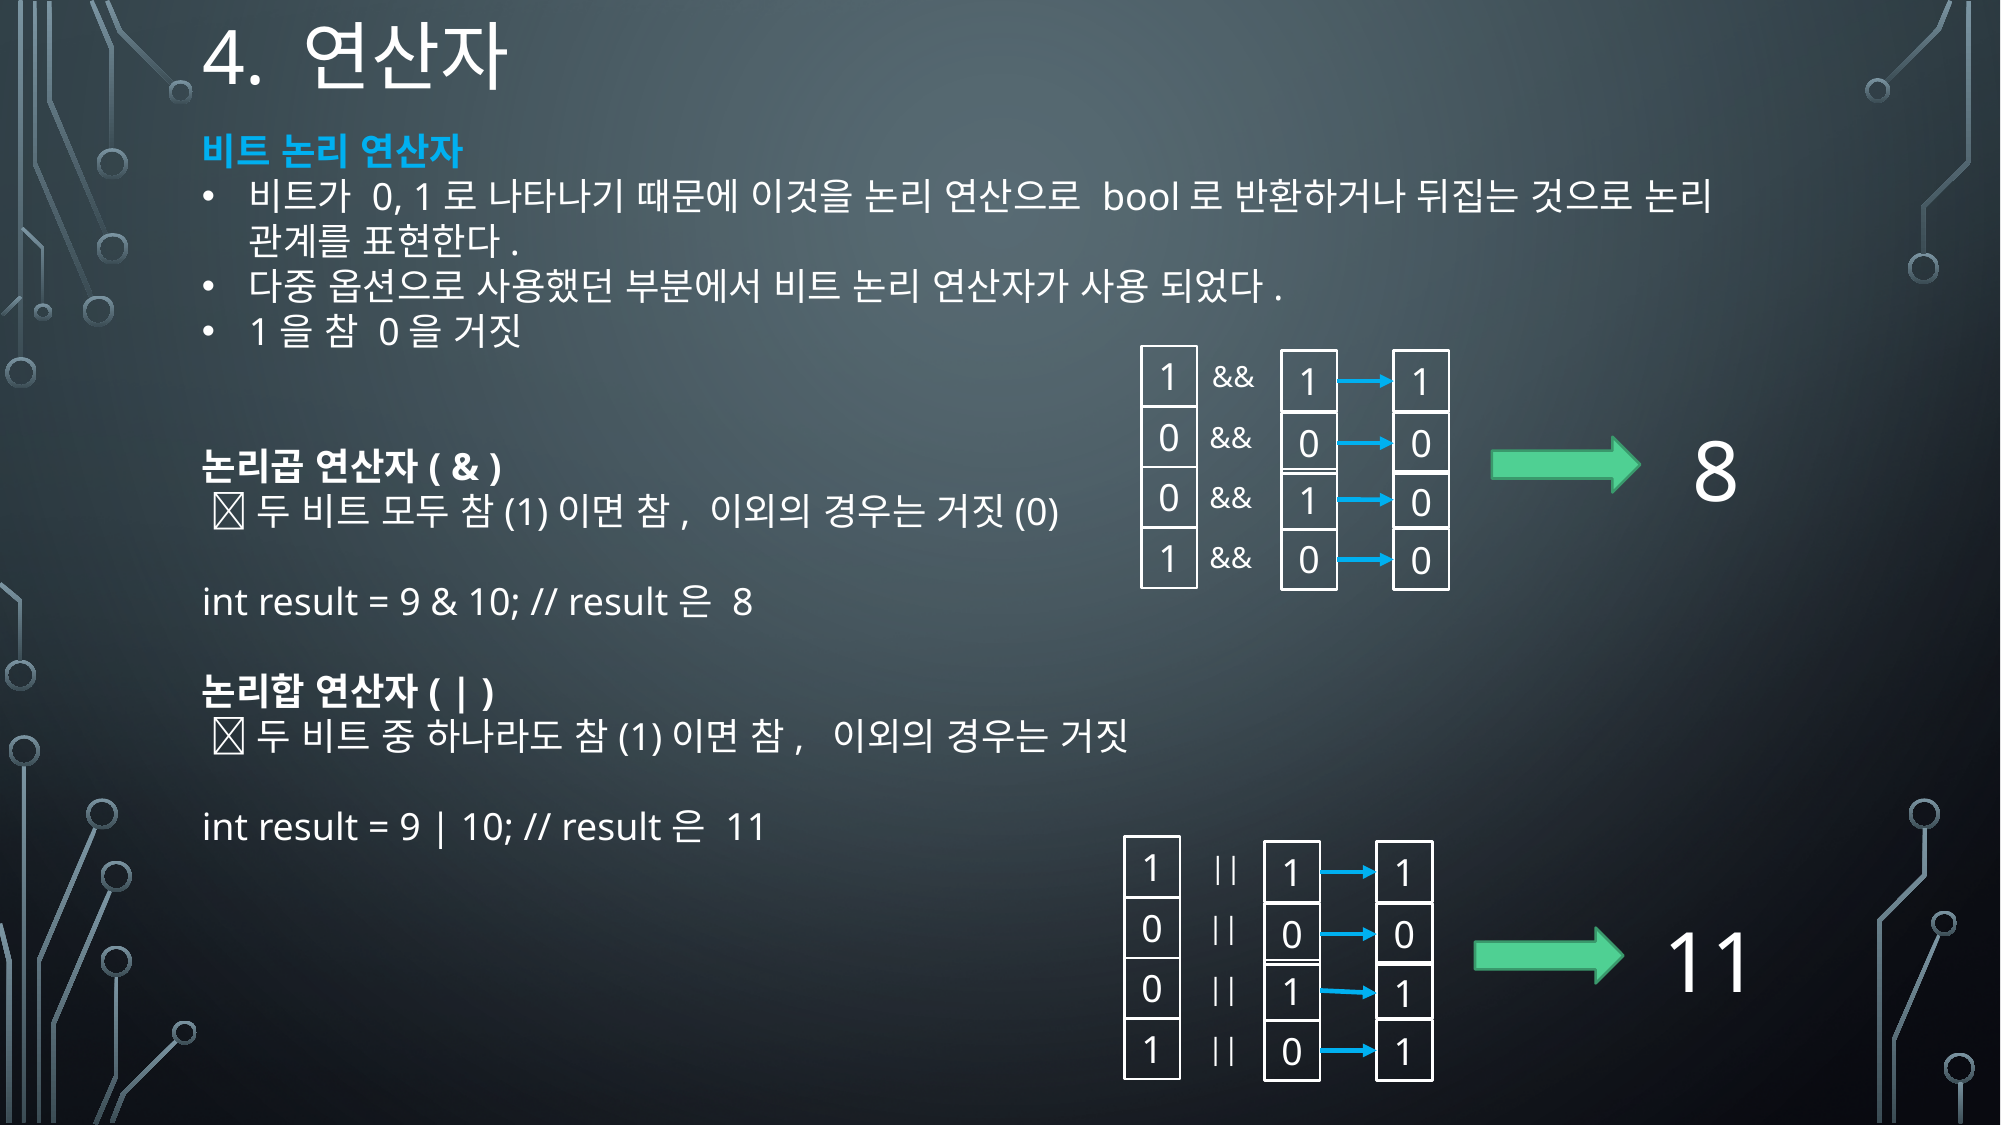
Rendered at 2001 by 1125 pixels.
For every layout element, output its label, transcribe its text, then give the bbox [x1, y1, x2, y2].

text_box 비트 논리 연산자 비트가 0, 1로 나타나기 때문에 이것을 논리 연산으로 bool로 반환하거나 뒤집는 것으로 논리 관계를 표현한다. 다중 옵션으로 사용했던 부분에서 비트 논리 연산자가 사용 되었다. 1을 참 0을 거짓 논리곱 연산자( & ) 두 비트 모두 참(1)이면 참, 이외의 경우는 거짓(0) int result = 9 & 10; // result은 8 논리합 연산자( | ) 두 비트 중 하나라도 참(1)이면 참, 이외의 경우는 거짓 int result = 9 | 10; // result은 11 [187, 120, 1812, 1080]
title 4. 연산자 [187, 0, 1813, 121]
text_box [1141, 345, 1761, 591]
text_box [1124, 836, 1783, 1081]
